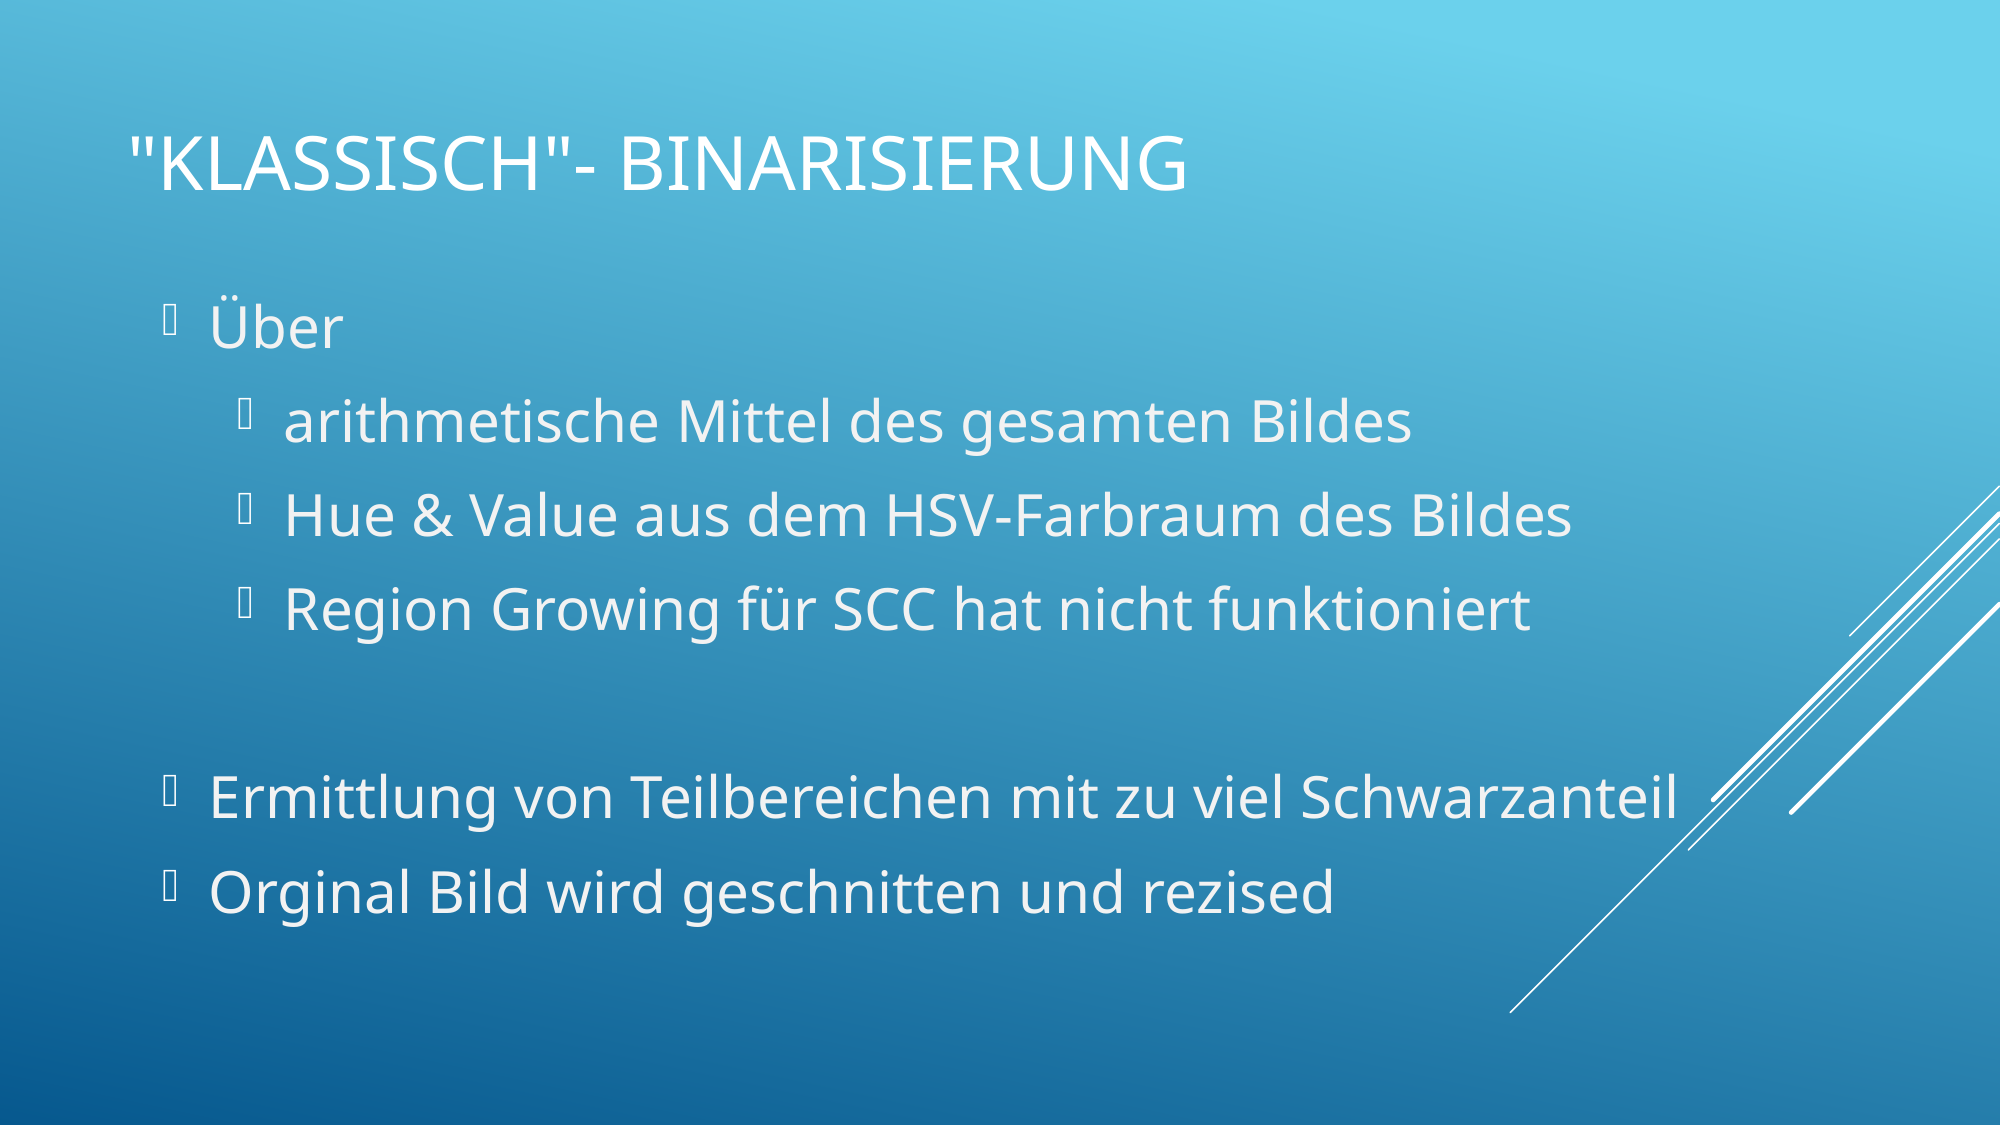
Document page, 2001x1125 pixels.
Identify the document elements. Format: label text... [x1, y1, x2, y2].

list Über arithmetische Mittel des gesamten Bildes Hue & Value aus dem HSV-Farbraum des Bildes Region Growing für SCC hat nicht funktioniert Ermittlung von Teilbereichen mit zu viel Schwarzanteil Orginal Bild wird geschnitten und rezised [146, 283, 1781, 1025]
title "Klassisch"- Binarisierung [112, 37, 1513, 285]
